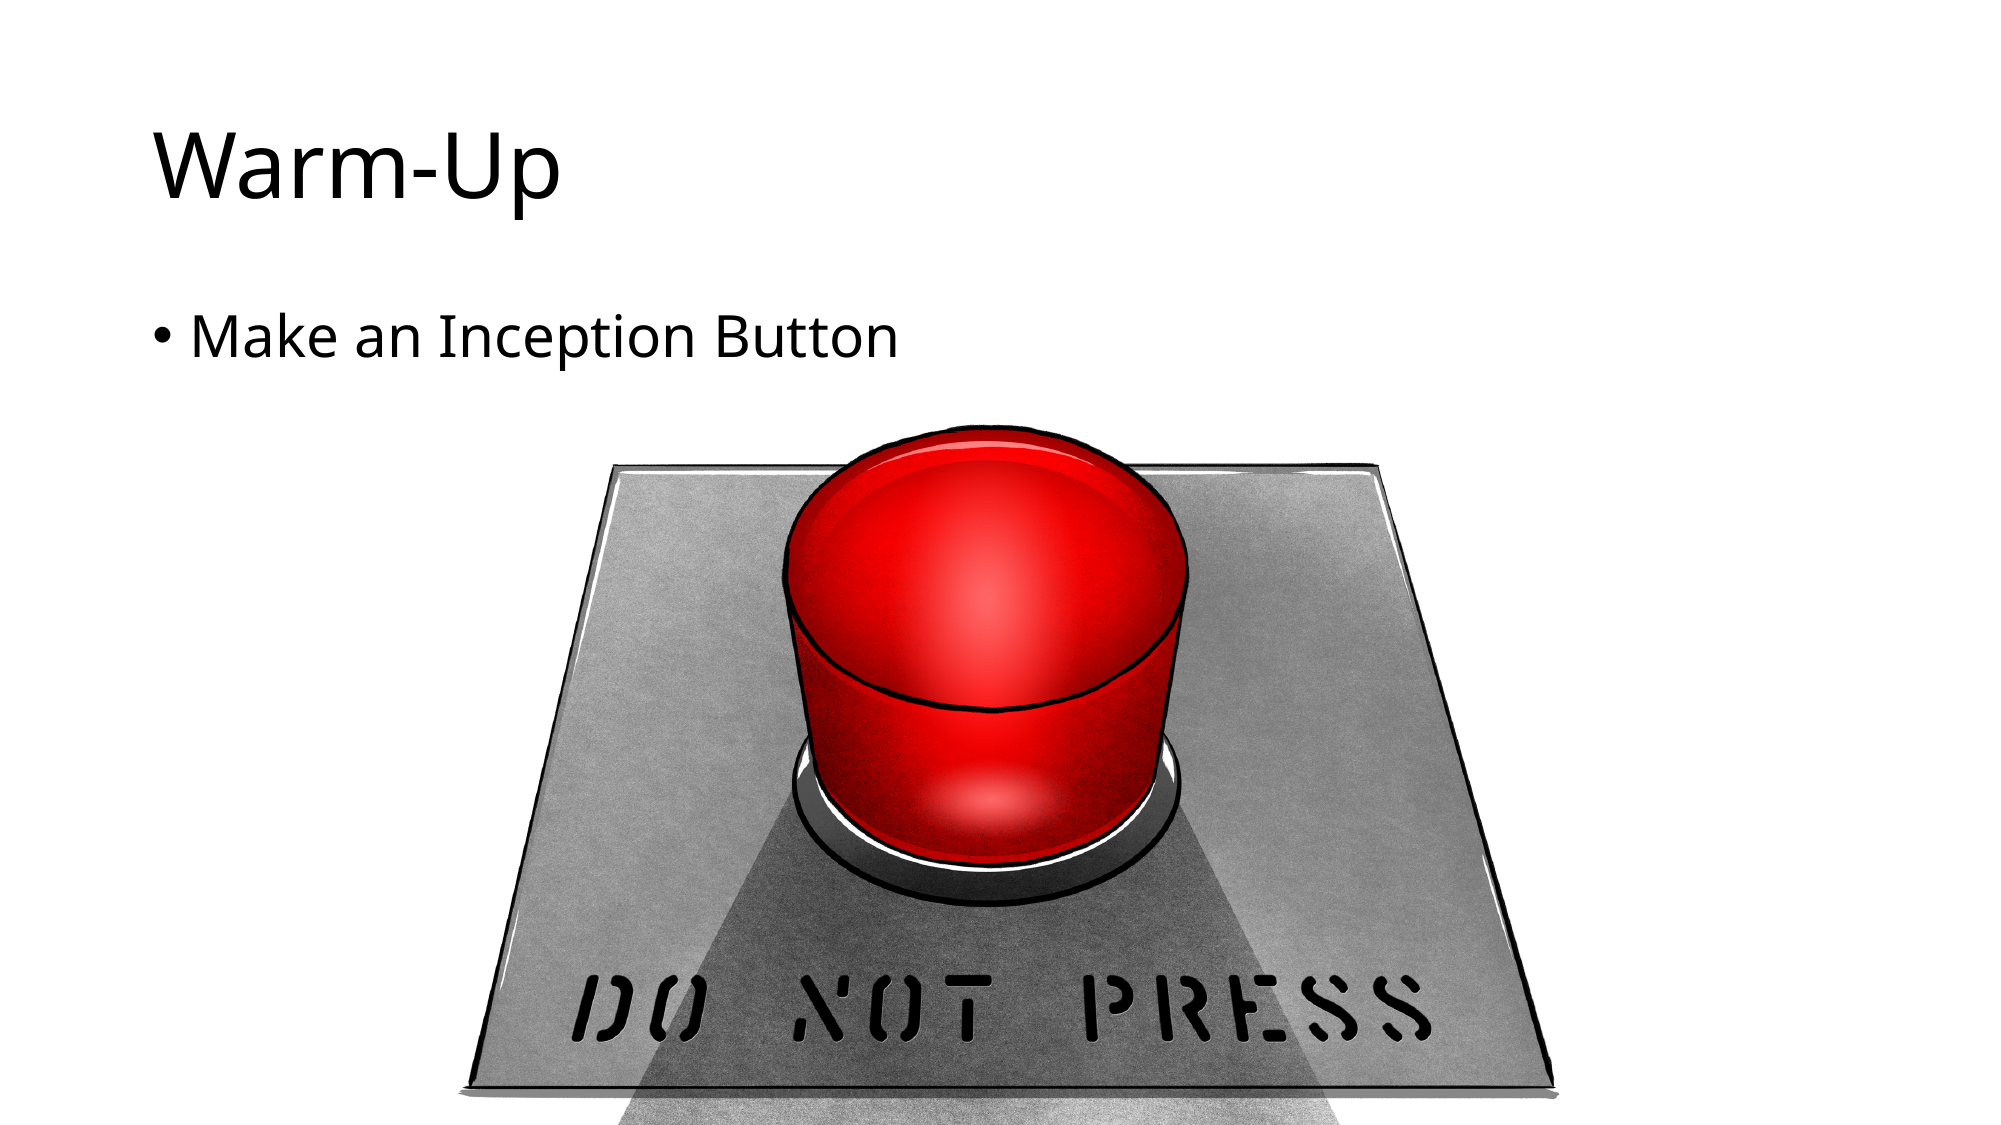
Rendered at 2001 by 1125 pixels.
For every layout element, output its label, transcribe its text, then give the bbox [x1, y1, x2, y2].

picture [439, 411, 1561, 1125]
list Make an Inception Button [137, 299, 1863, 1014]
title Warm-Up [137, 59, 1863, 278]
